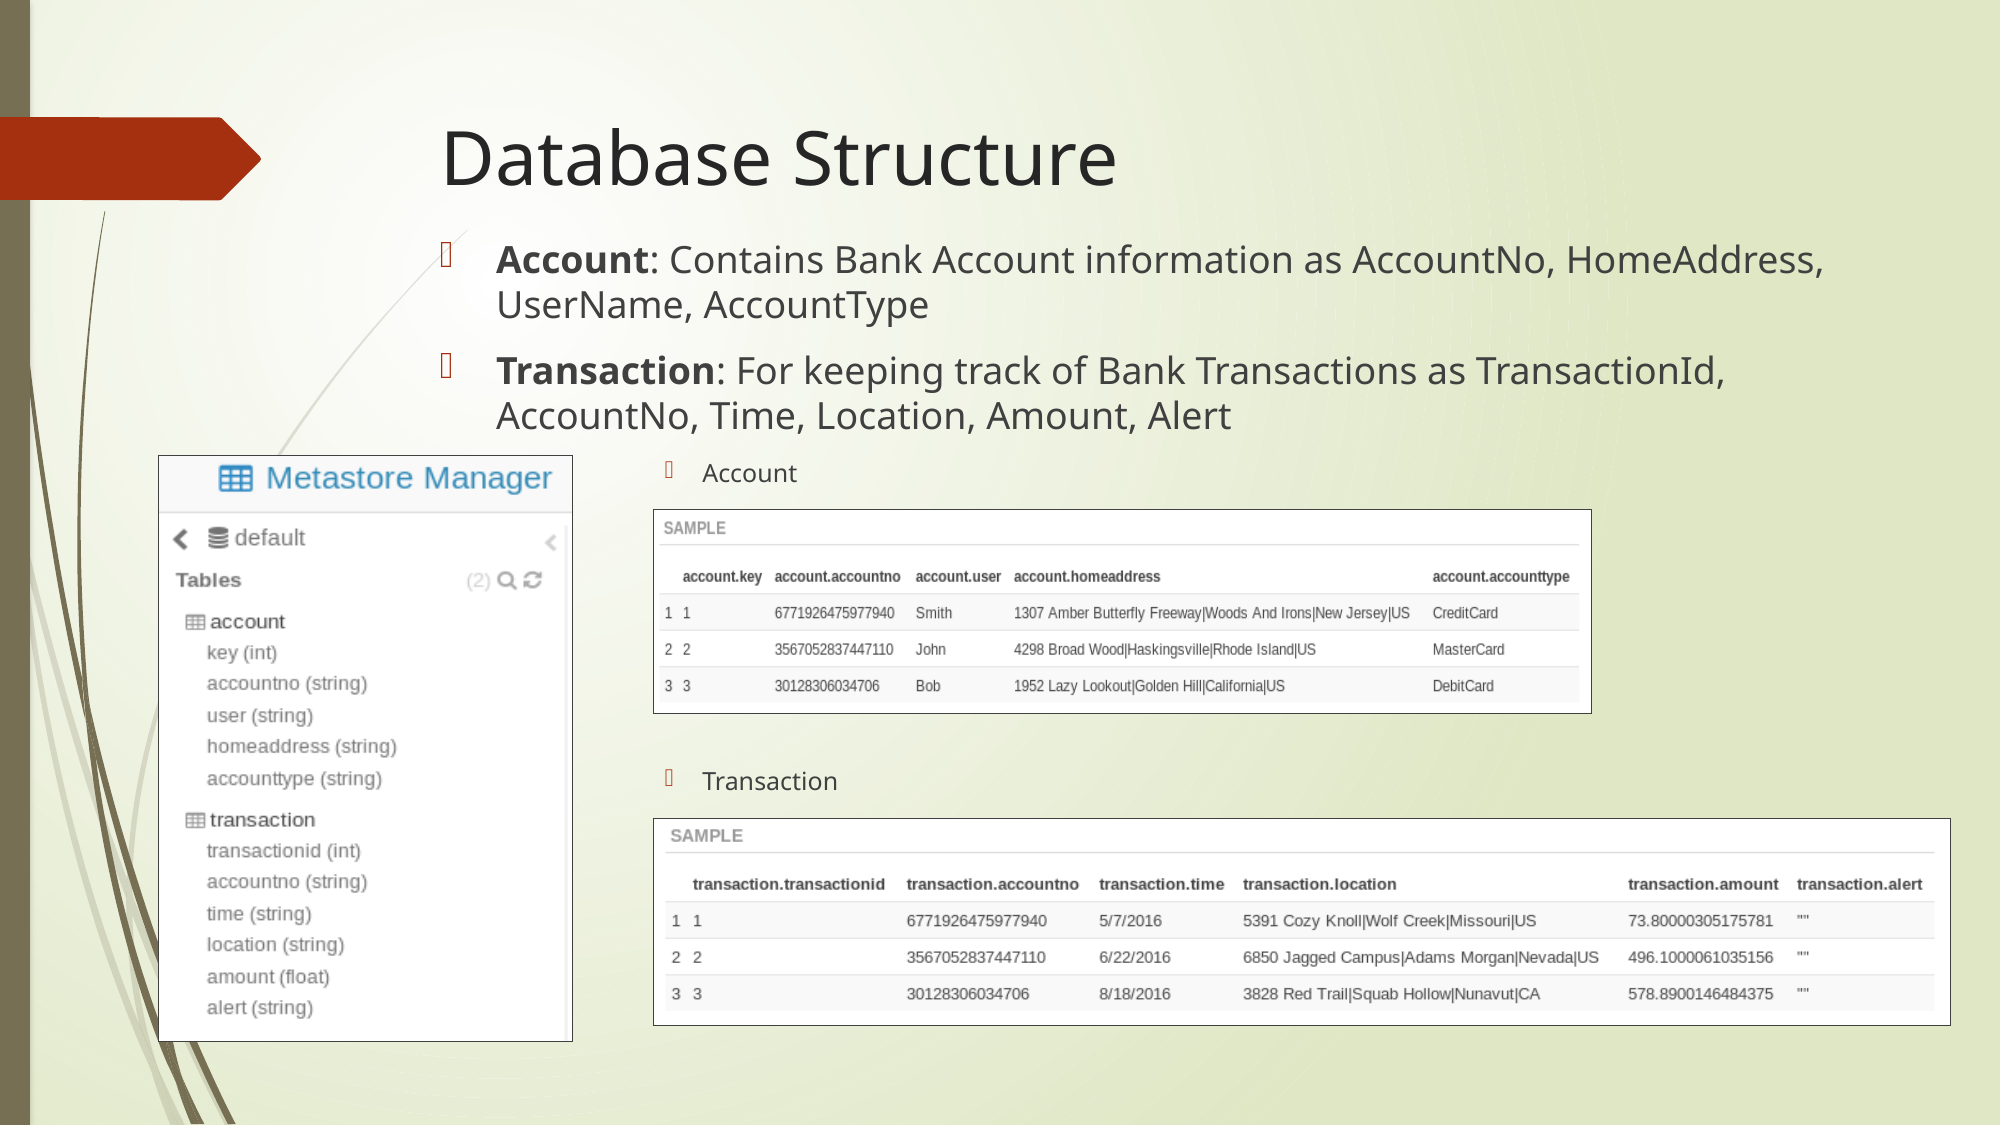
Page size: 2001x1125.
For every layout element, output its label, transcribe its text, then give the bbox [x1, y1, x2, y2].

picture [158, 454, 573, 1043]
list Account: Contains Bank Account information as AccountNo, HomeAddress, UserName, AccountType Transaction: For keeping track of Bank Transactions as TransactionId, AccountNo, Time, Location, Amount, Alert Account Transaction [424, 228, 1888, 1050]
picture [653, 818, 1952, 1026]
title Database Structure [425, 102, 1888, 228]
picture [653, 509, 1592, 714]
